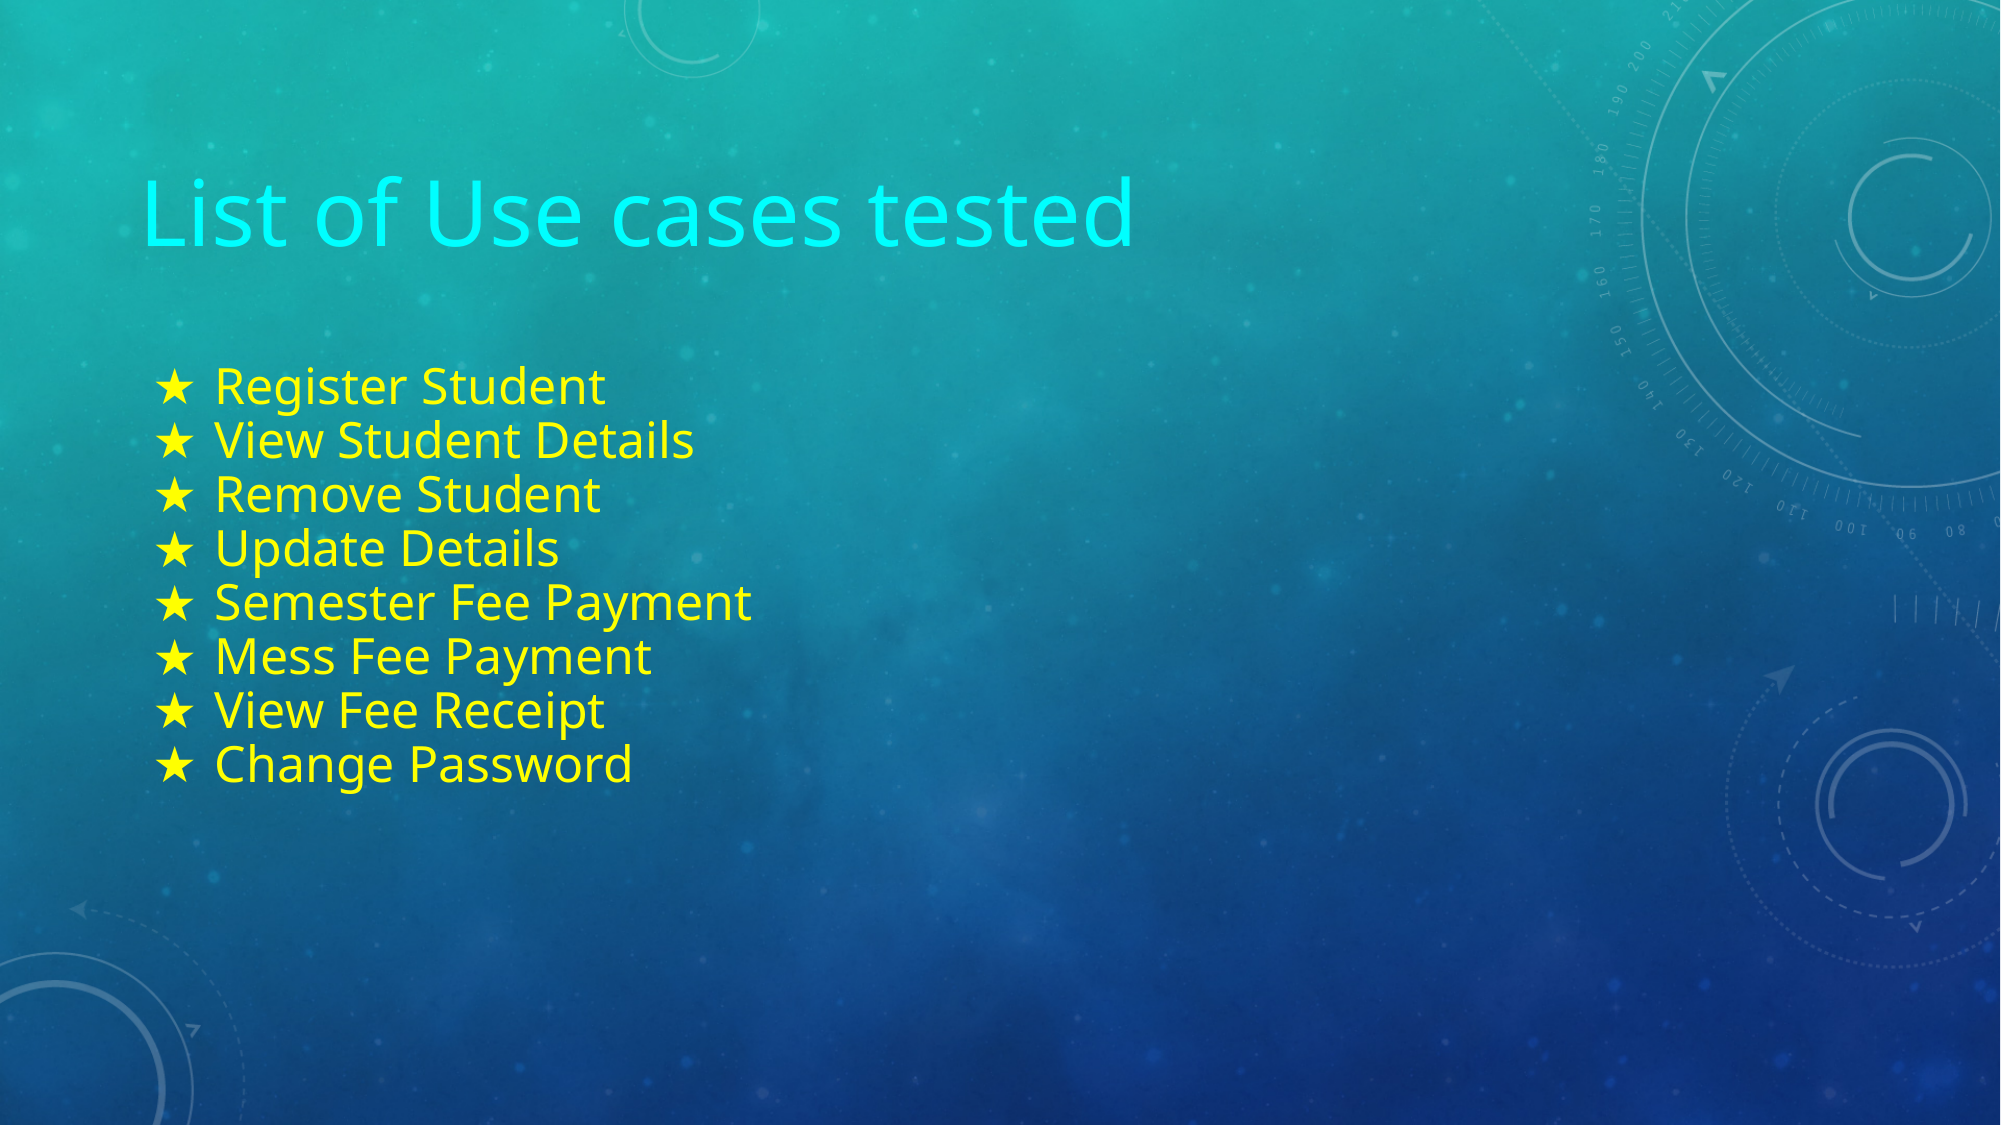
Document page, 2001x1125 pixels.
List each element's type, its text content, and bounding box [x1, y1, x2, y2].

title List of Use cases tested [124, 96, 1787, 336]
picture [0, 0, 2001, 1125]
list Register Student View Student Details Remove Student Update Details Semester Fee Payment Mess Fee Payment View Fee Receipt Change Password [124, 354, 1787, 1018]
